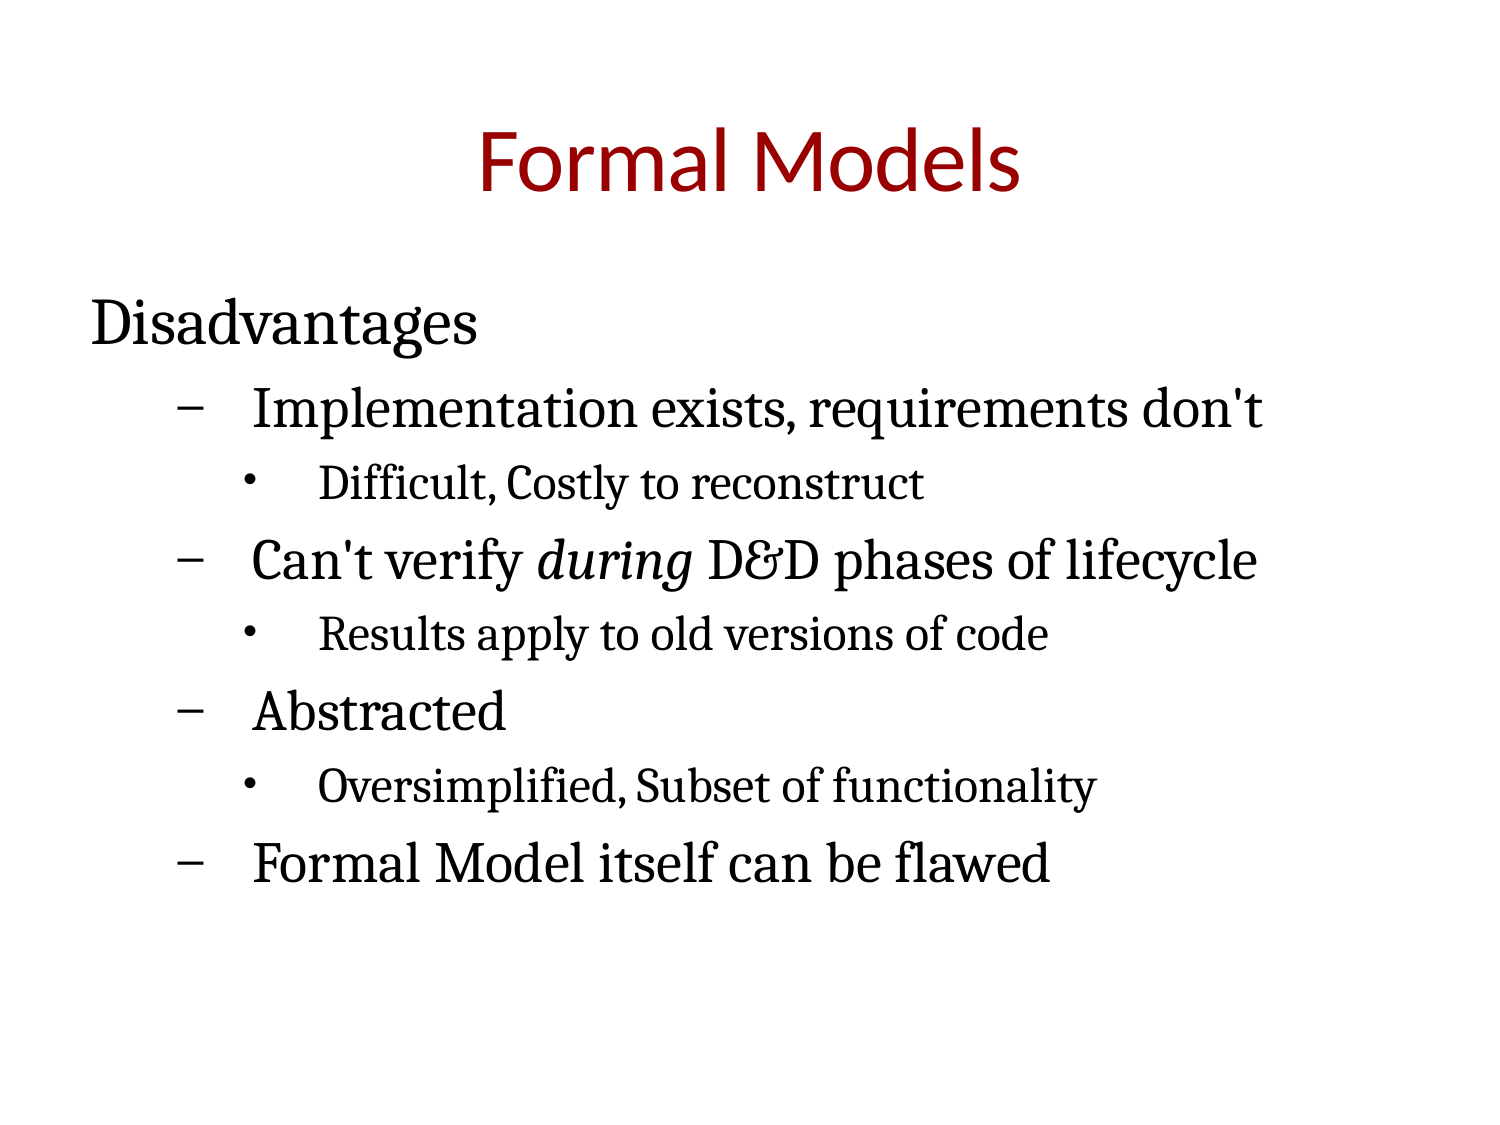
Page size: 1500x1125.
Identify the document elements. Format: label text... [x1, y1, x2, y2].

list Disadvantages Implementation exists, requirements don't Difficult, Costly to reconstruct Can't verify during D&D phases of lifecycle Results apply to old versions of code Abstracted Oversimplified, Subset of functionality Formal Model itself can be flawed [75, 262, 1425, 1078]
title Formal Models [75, 37, 1425, 225]
